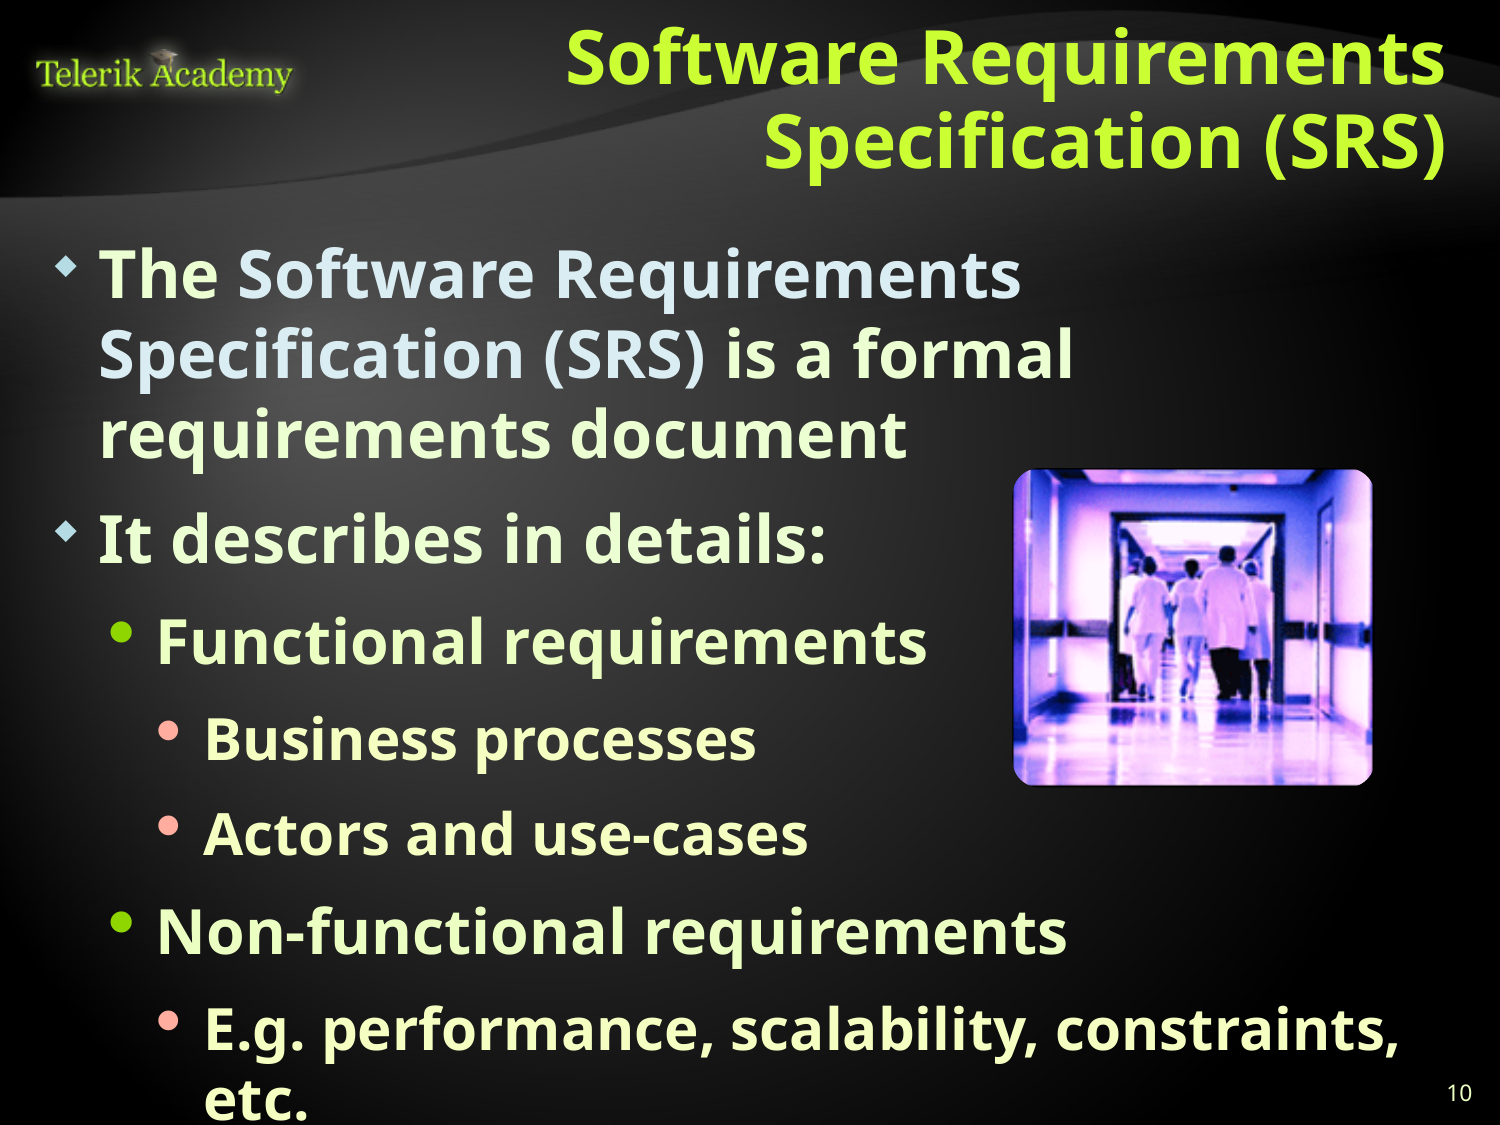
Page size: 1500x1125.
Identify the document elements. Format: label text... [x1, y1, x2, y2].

picture [0, 0, 1500, 1125]
slide_number 10 [1412, 1074, 1488, 1113]
list The Software Requirements Specification (SRS) is a formal requirements document It describes in details: Functional requirements Business processes Actors and use-cases Non-functional requirements E.g. performance, scalability, constraints, etc. [37, 224, 1463, 1071]
title Software Requirements Specification (SRS) [16, 24, 1463, 175]
